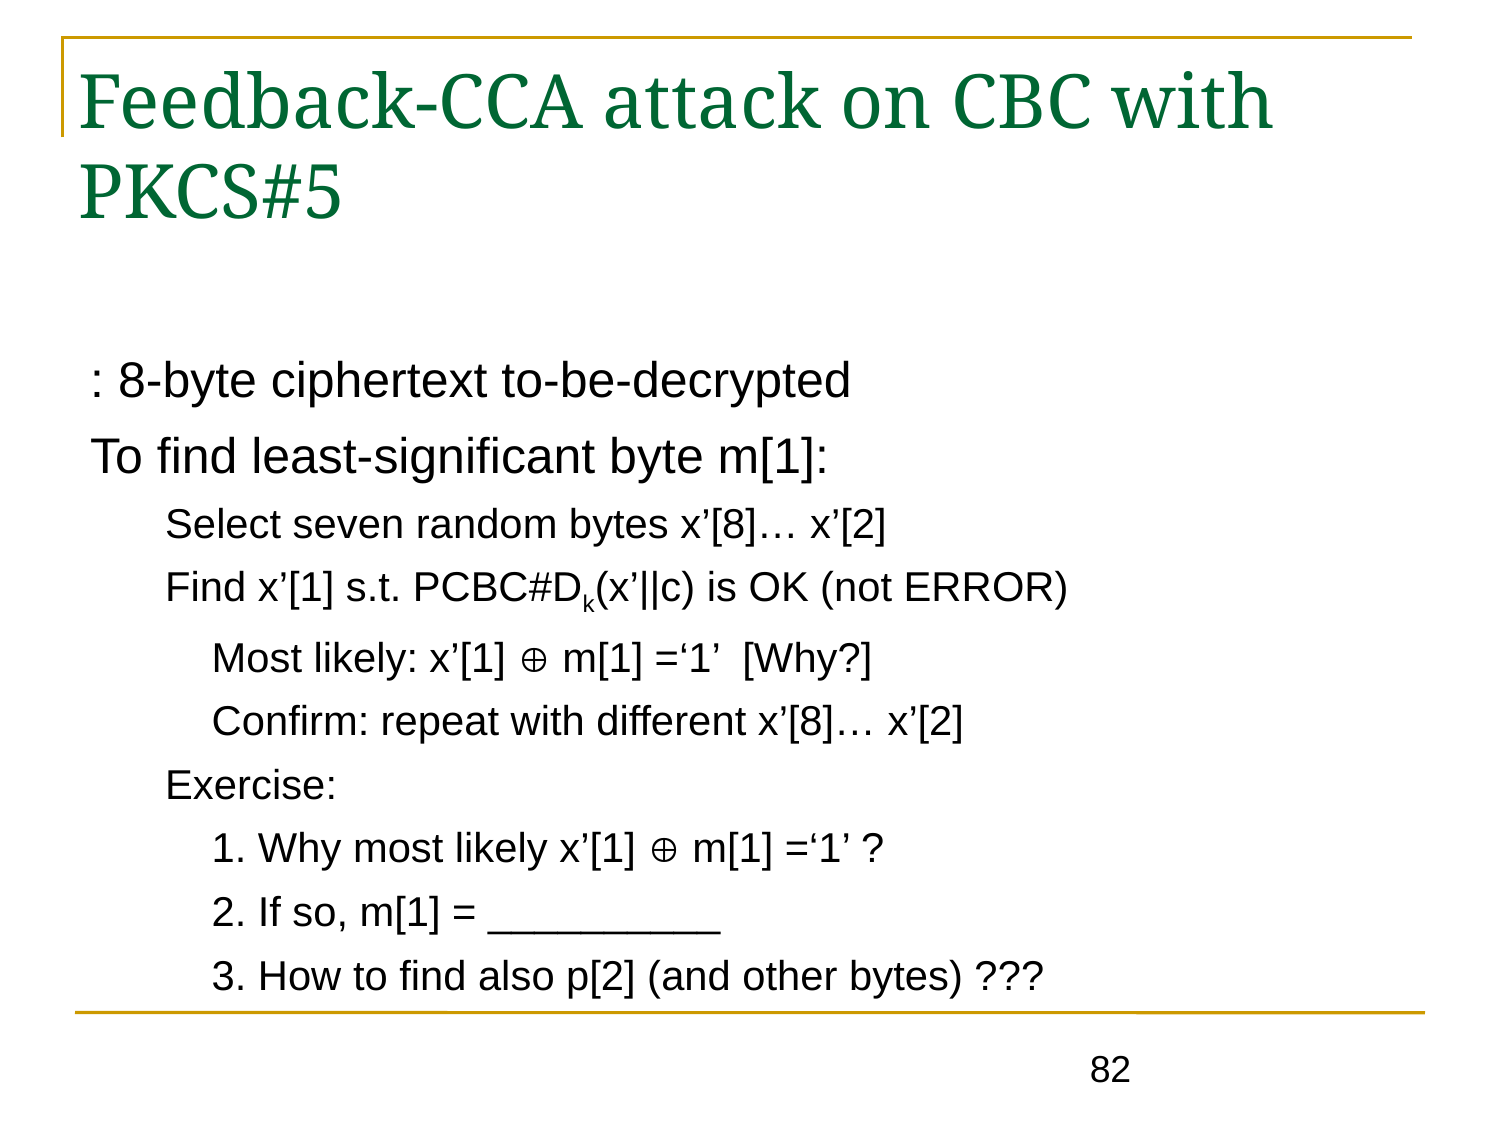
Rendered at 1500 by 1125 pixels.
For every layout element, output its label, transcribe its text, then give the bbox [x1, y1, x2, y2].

slide_number 82 [1074, 1023, 1424, 1098]
title Feedback-CCA attack on CBC with PKCS#5 [63, 45, 1425, 272]
